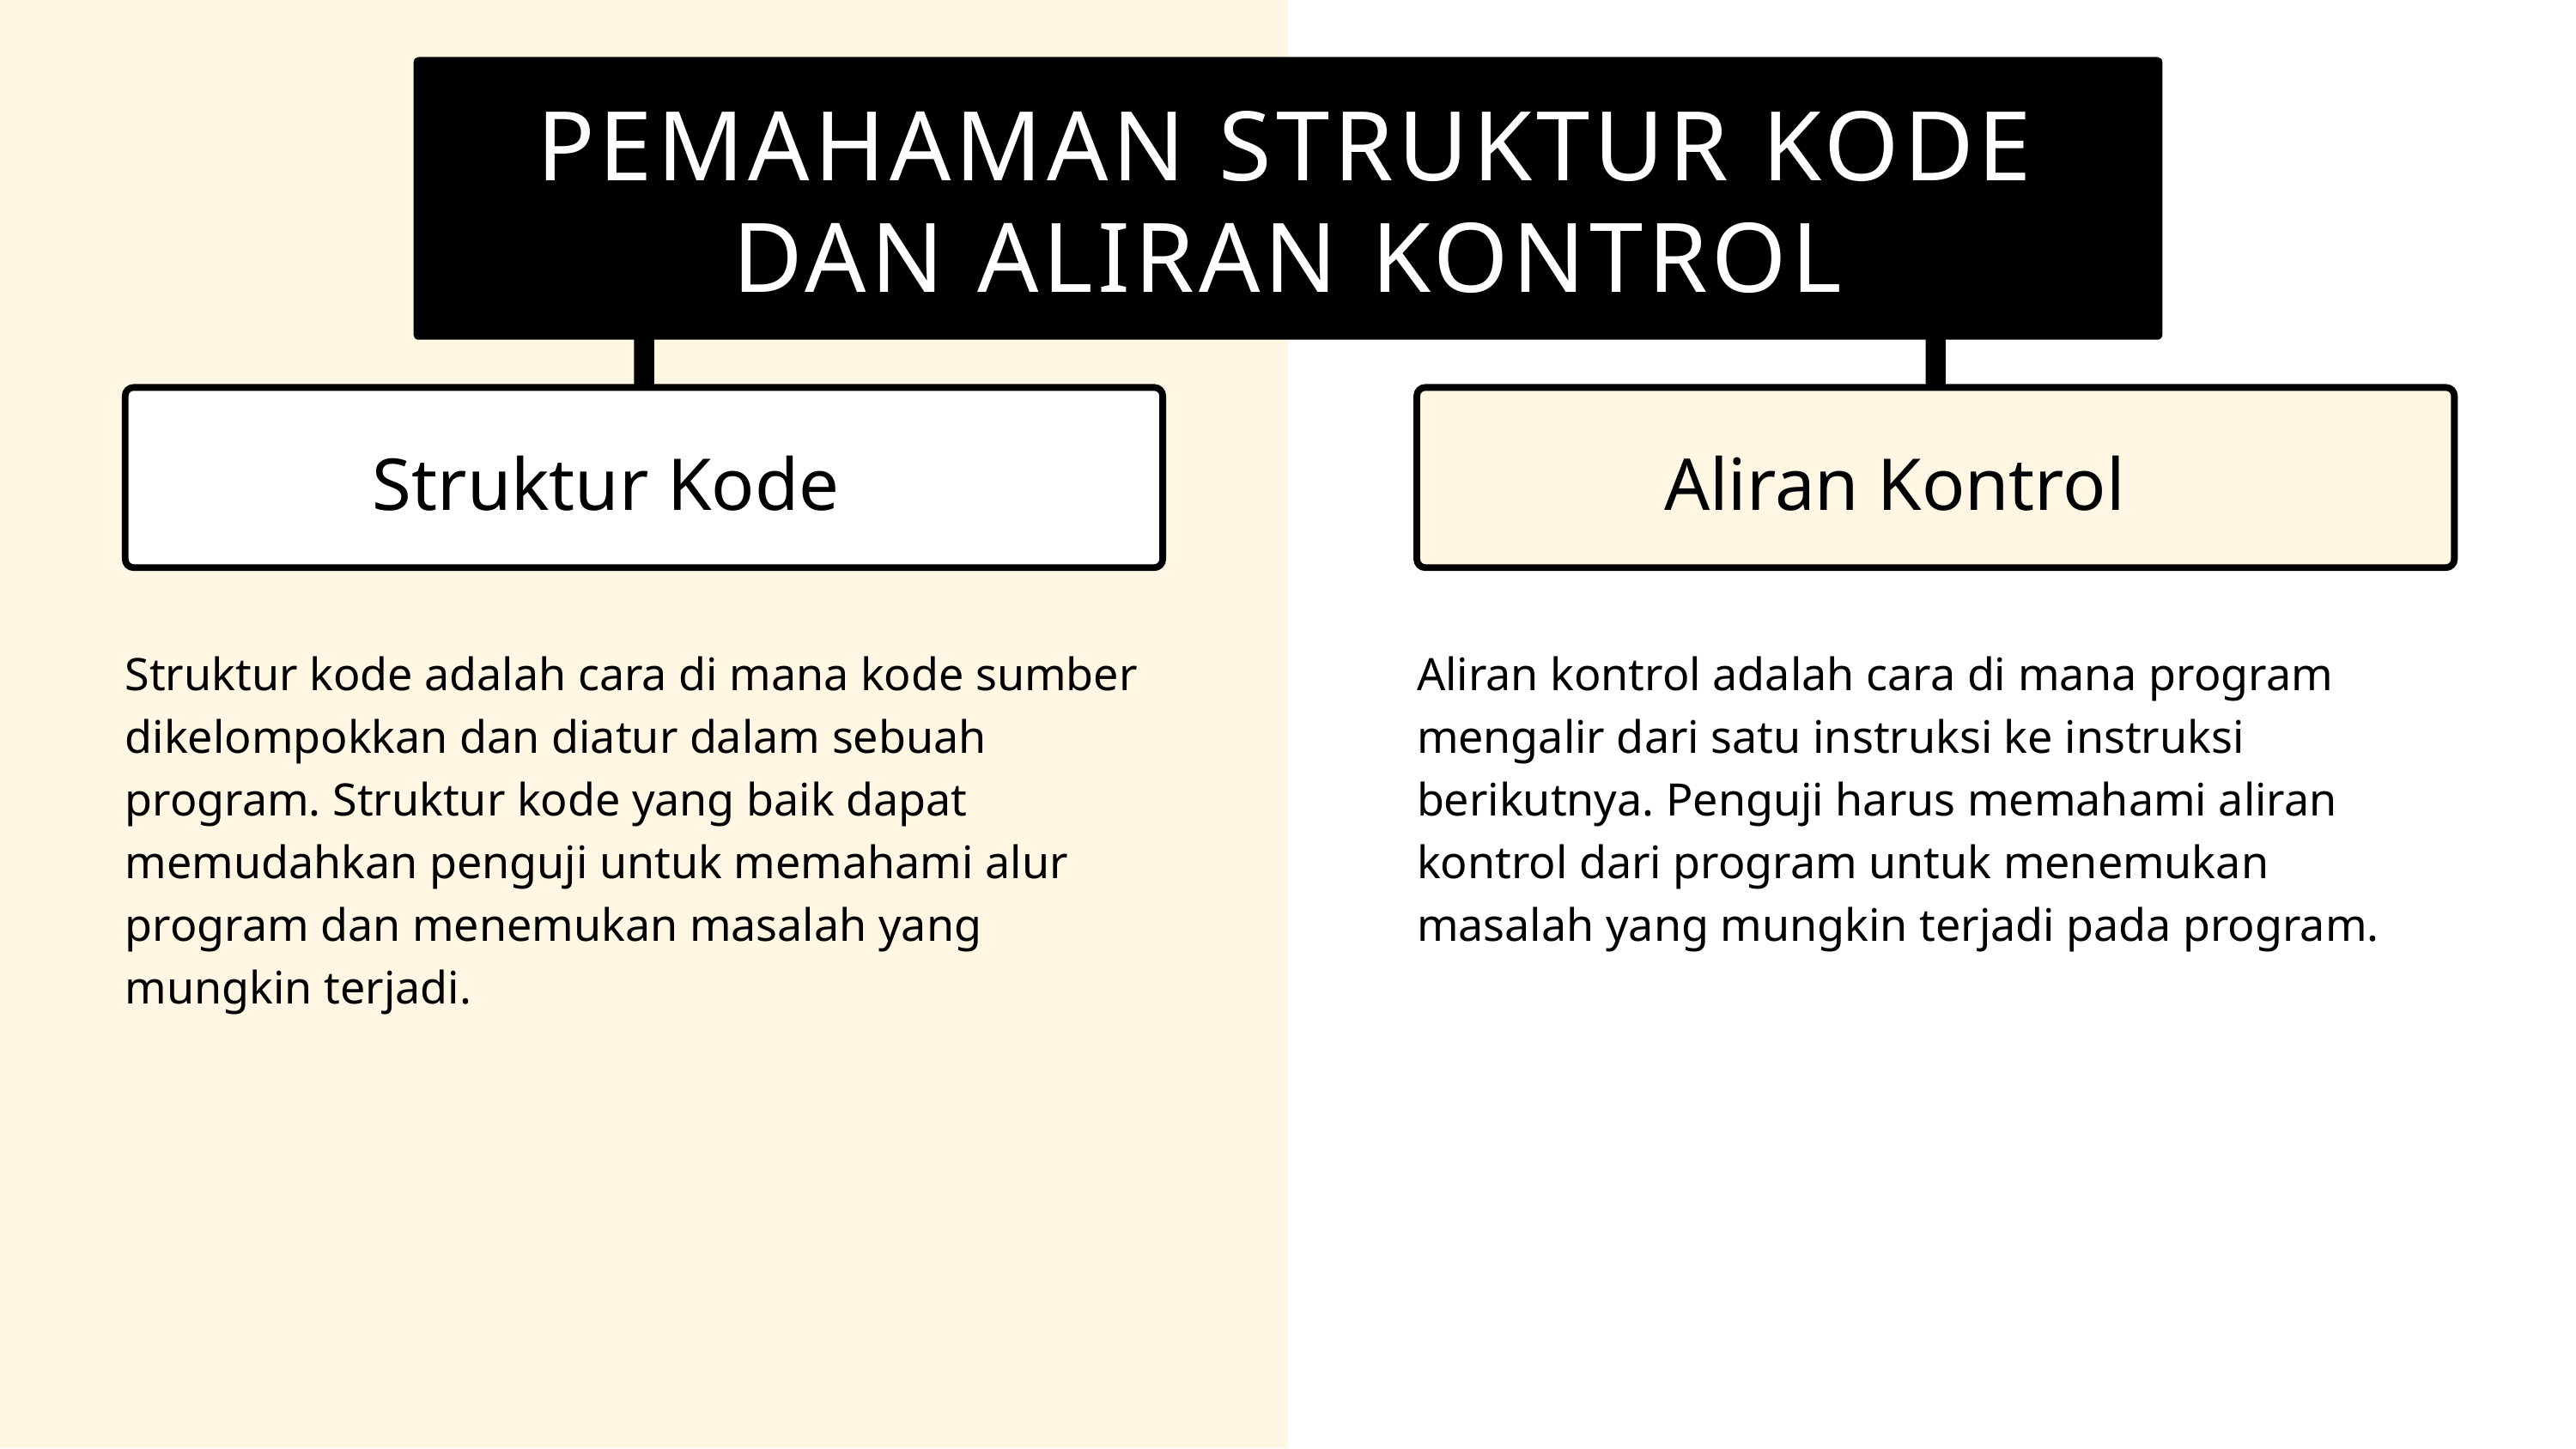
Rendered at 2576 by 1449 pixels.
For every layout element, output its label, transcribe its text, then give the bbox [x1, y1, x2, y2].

text_box Aliran kontrol adalah cara di mana program mengalir dari satu instruksi ke instruksi berikutnya. Penguji harus memahami aliran kontrol dari program untuk menemukan masalah yang mungkin terjadi pada program. [1417, 637, 2455, 950]
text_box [0, 0, 1289, 1449]
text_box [413, 57, 2163, 340]
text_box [1416, 387, 2455, 568]
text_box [125, 387, 1163, 568]
